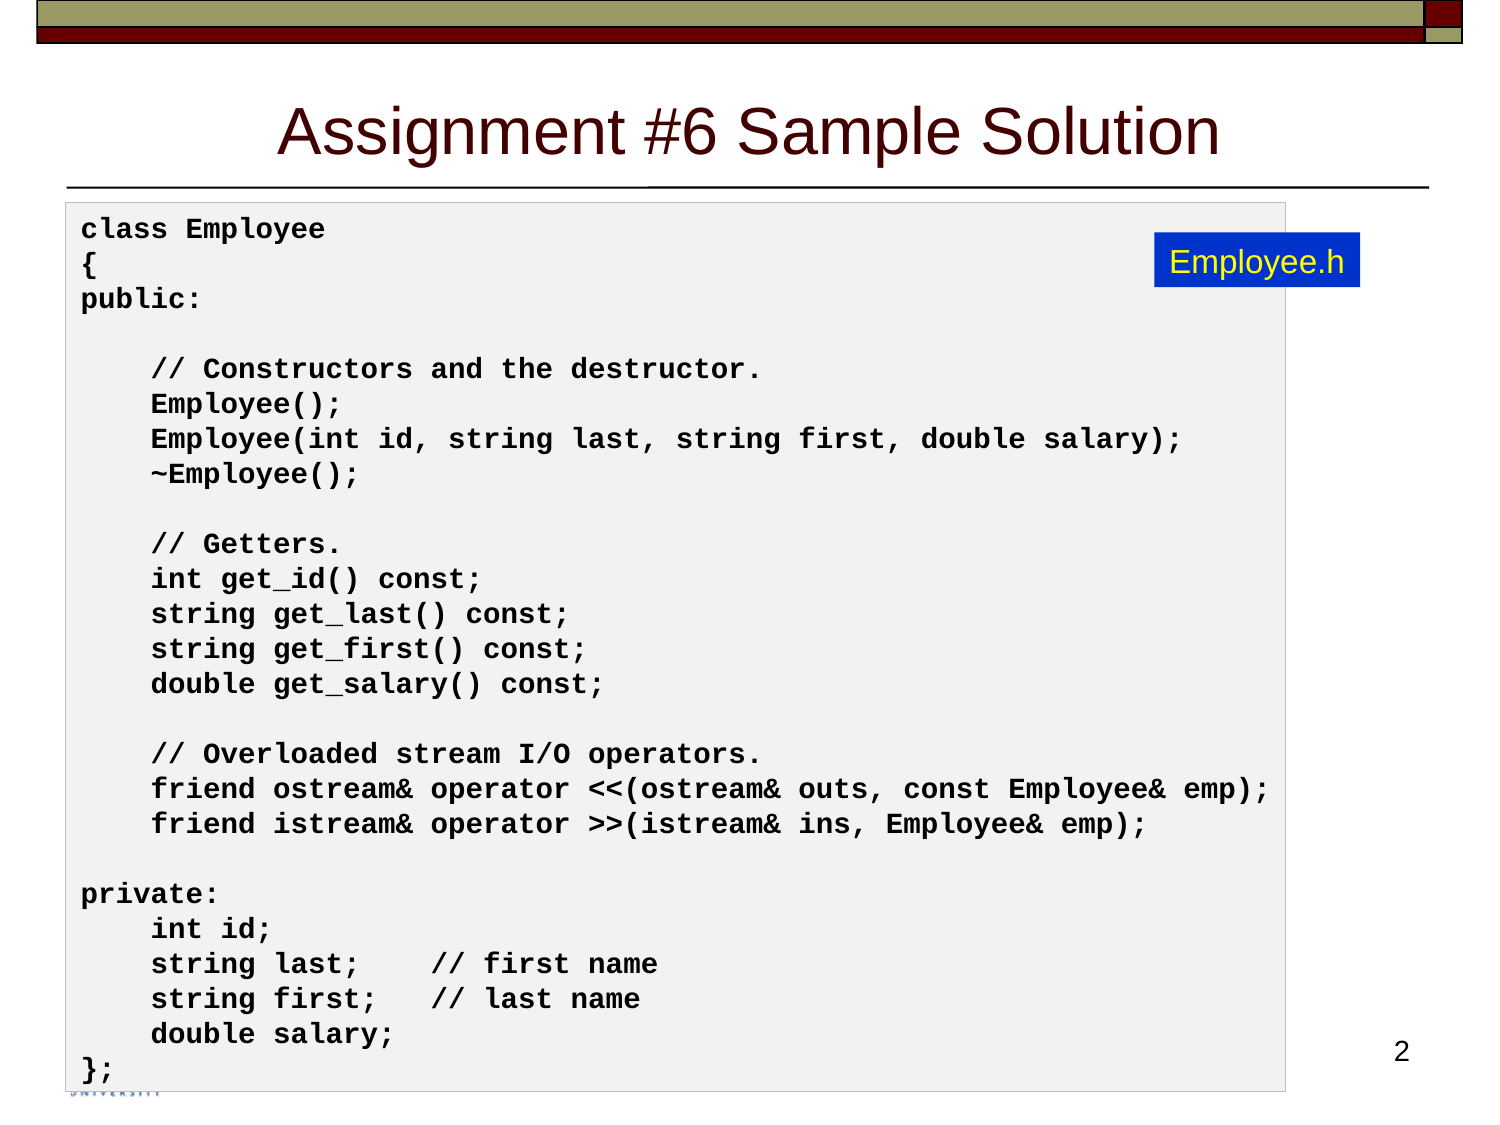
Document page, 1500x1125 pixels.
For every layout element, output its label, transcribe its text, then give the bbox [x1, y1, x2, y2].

text_box class Employee { public: // Constructors and the destructor. Employee(); Employee(int id, string last, string first, double salary); ~Employee(); // Getters. int get_id() const; string get_last() const; string get_first() const; double get_salary() const; // Overloaded stream I/O operators. friend ostream& operator <<(ostream& outs, const Employee& emp); friend istream& operator >>(istream& ins, Employee& emp); private: int id; string last; // first name string first; // last name double salary; }; [65, 202, 1286, 1092]
text_box Employee.h [1154, 232, 1361, 288]
title Assignment #6 Sample Solution [75, 67, 1425, 175]
picture [60, 1012, 166, 1112]
slide_number 2 [1112, 1025, 1425, 1100]
